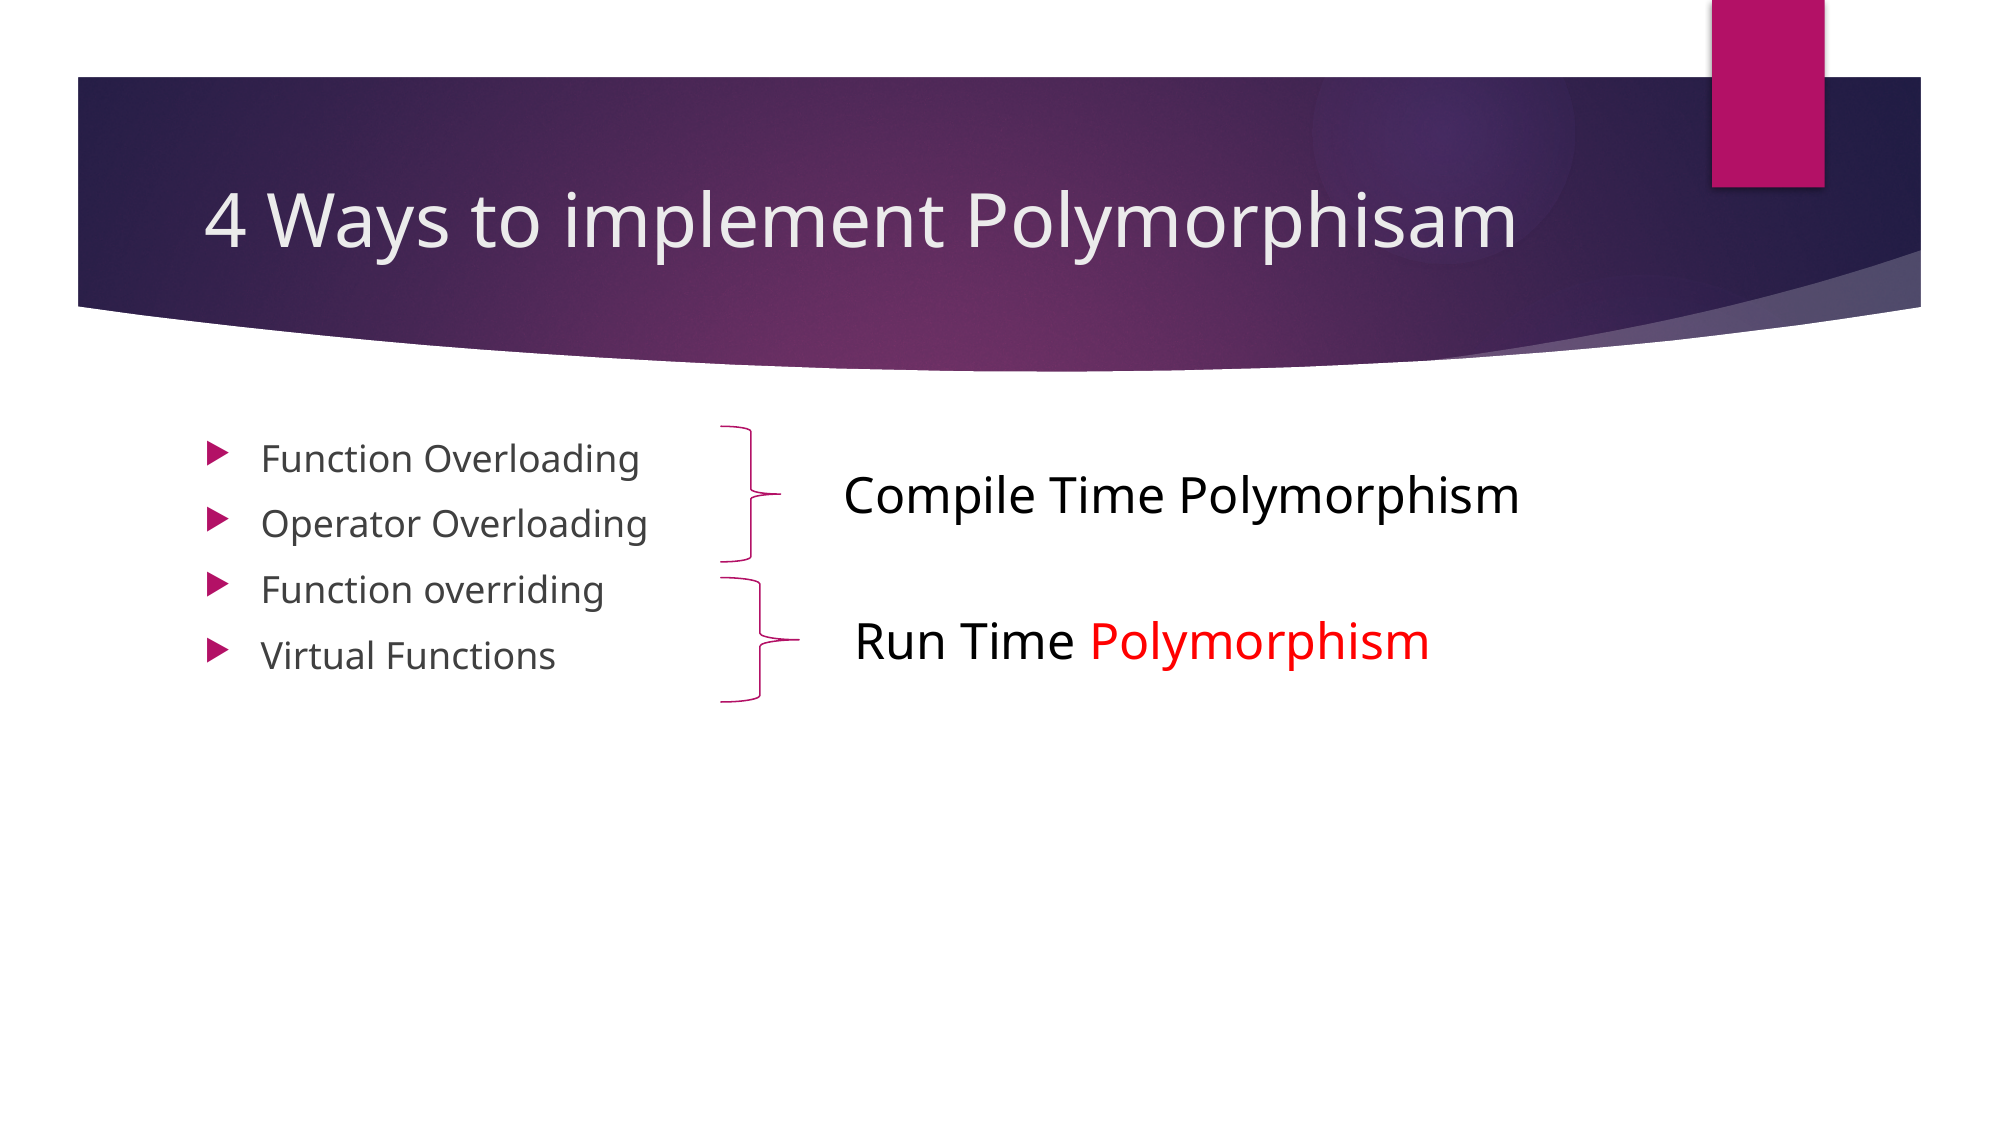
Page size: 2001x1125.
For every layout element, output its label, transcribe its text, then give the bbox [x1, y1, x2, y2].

text_box [720, 425, 782, 563]
title 4 Ways to implement Polymorphisam [189, 159, 1627, 276]
text_box Run Time Polymorphism [839, 601, 1479, 677]
text_box [720, 576, 800, 703]
text_box Compile Time Polymorphism [828, 456, 1638, 531]
list Function Overloading Operator Overloading Function overriding Virtual Functions [189, 427, 1638, 988]
